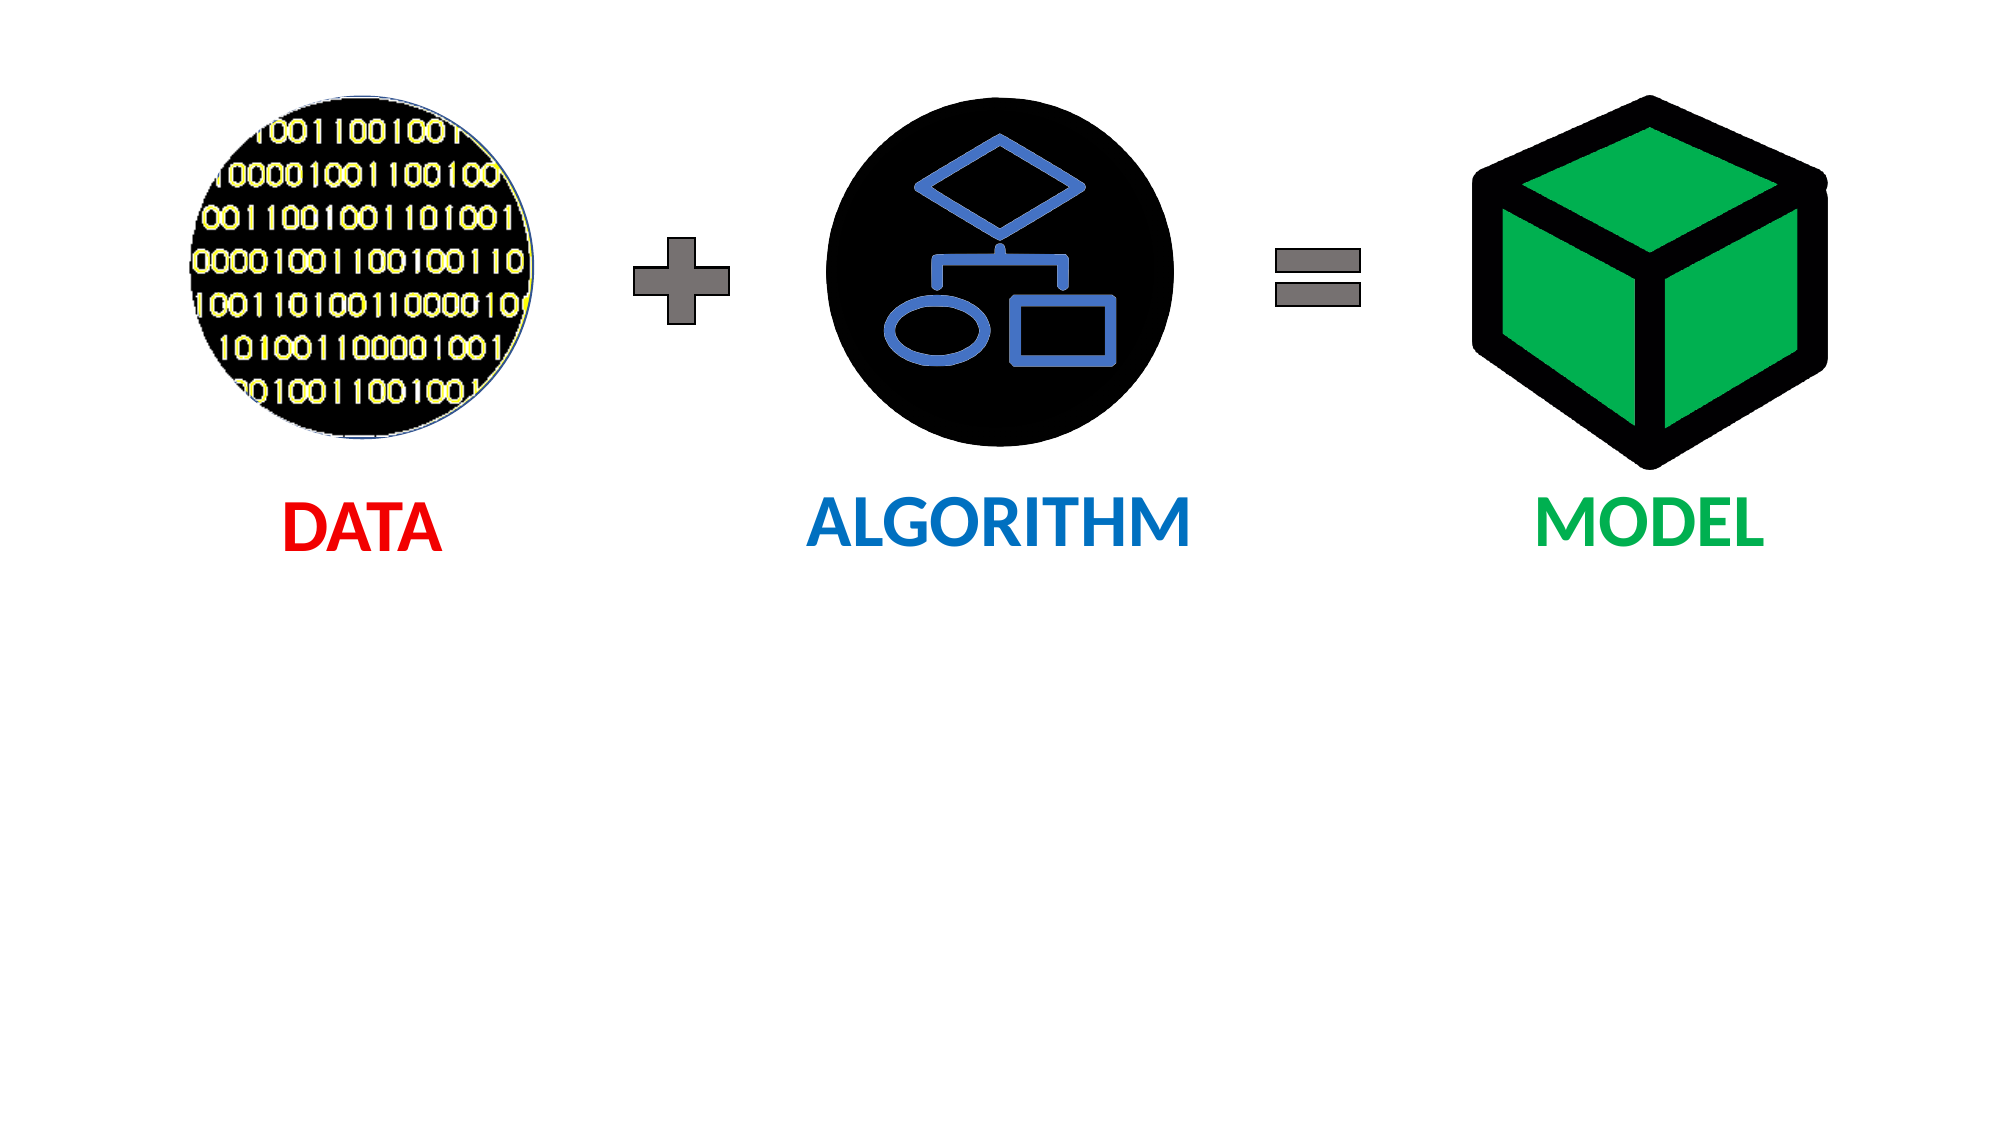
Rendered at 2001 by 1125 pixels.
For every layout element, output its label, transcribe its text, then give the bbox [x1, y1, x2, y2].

text_box [1275, 282, 1361, 307]
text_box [1462, 95, 1837, 470]
text_box DATA [266, 469, 459, 574]
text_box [825, 97, 1174, 447]
text_box MODEL [1518, 470, 1781, 569]
text_box ALGORITHM [791, 464, 1209, 569]
text_box [633, 237, 730, 325]
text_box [174, 96, 538, 439]
text_box [1275, 248, 1361, 273]
